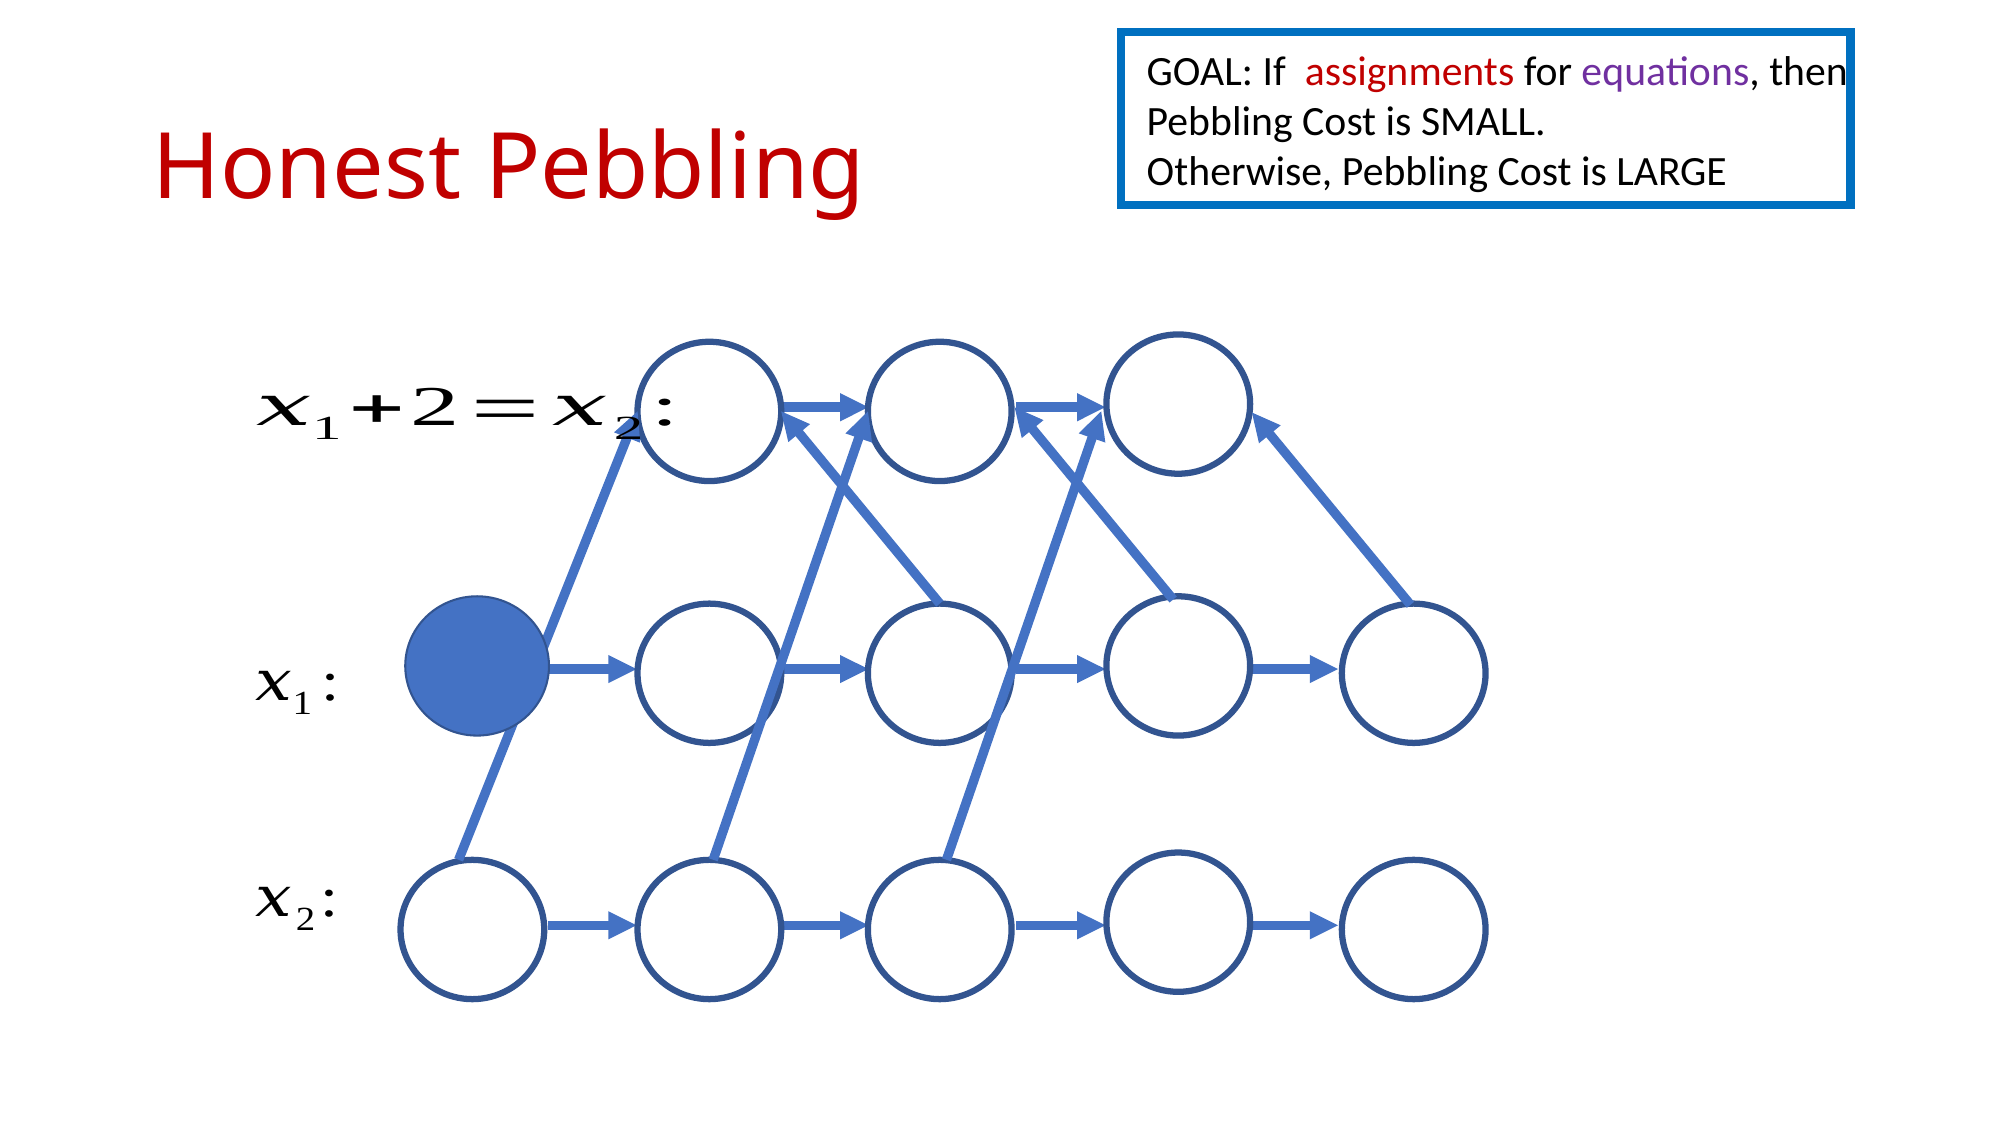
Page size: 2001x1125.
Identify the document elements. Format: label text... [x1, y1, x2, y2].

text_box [1251, 412, 1411, 605]
text_box [636, 340, 783, 483]
text_box [638, 602, 713, 744]
text_box [1105, 595, 1252, 737]
text_box [1120, 31, 1851, 206]
text_box [866, 858, 1013, 1001]
text_box [399, 860, 546, 1001]
text_box [404, 597, 458, 735]
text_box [781, 411, 940, 604]
title Honest Pebbling [137, 59, 1863, 278]
text_box [1340, 602, 1487, 744]
text_box [868, 602, 946, 744]
text_box [636, 858, 783, 1001]
text_box [1105, 333, 1252, 475]
text_box [866, 340, 1013, 483]
text_box [1105, 851, 1252, 993]
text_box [1014, 407, 1174, 600]
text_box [713, 411, 868, 860]
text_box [946, 411, 1102, 860]
text_box [1340, 858, 1487, 1001]
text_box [458, 411, 638, 860]
